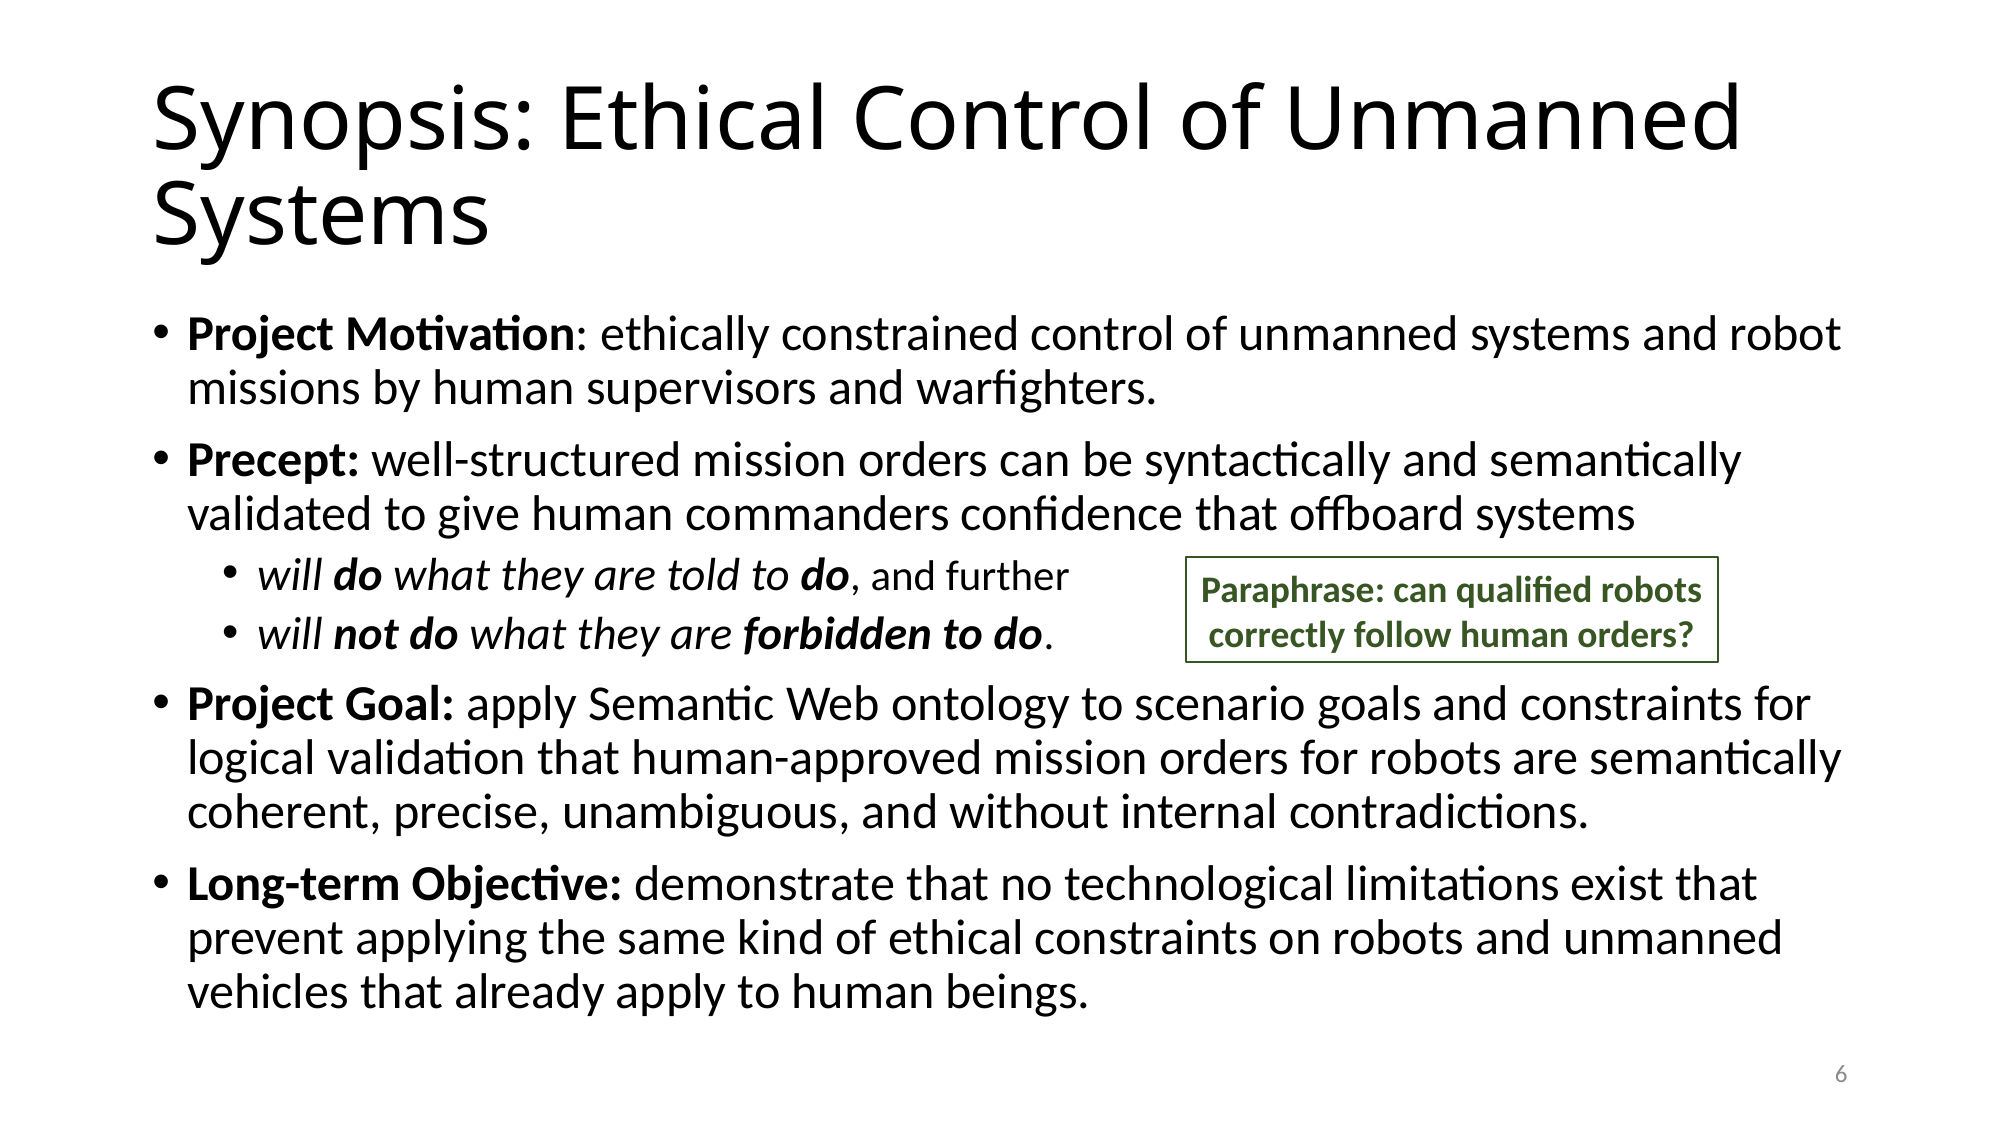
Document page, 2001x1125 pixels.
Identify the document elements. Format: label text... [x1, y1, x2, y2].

list Project Motivation: ethically constrained control of unmanned systems and robot missions by human supervisors and warfighters. Precept: well-structured mission orders can be syntactically and semantically validated to give human commanders confidence that offboard systems will do what they are told to do, and further will not do what they are forbidden to do. Project Goal: apply Semantic Web ontology to scenario goals and constraints for logical validation that human-approved mission orders for robots are semantically coherent, precise, unambiguous, and without internal contradictions. Long-term Objective: demonstrate that no technological limitations exist that prevent applying the same kind of ethical constraints on robots and unmanned vehicles that already apply to human beings. [137, 299, 1872, 1089]
title Synopsis: Ethical Control of Unmanned Systems [137, 59, 1880, 278]
text_box Paraphrase: can qualified robots correctly follow human orders? [1185, 557, 1718, 662]
slide_number 6 [1412, 1042, 1863, 1103]
